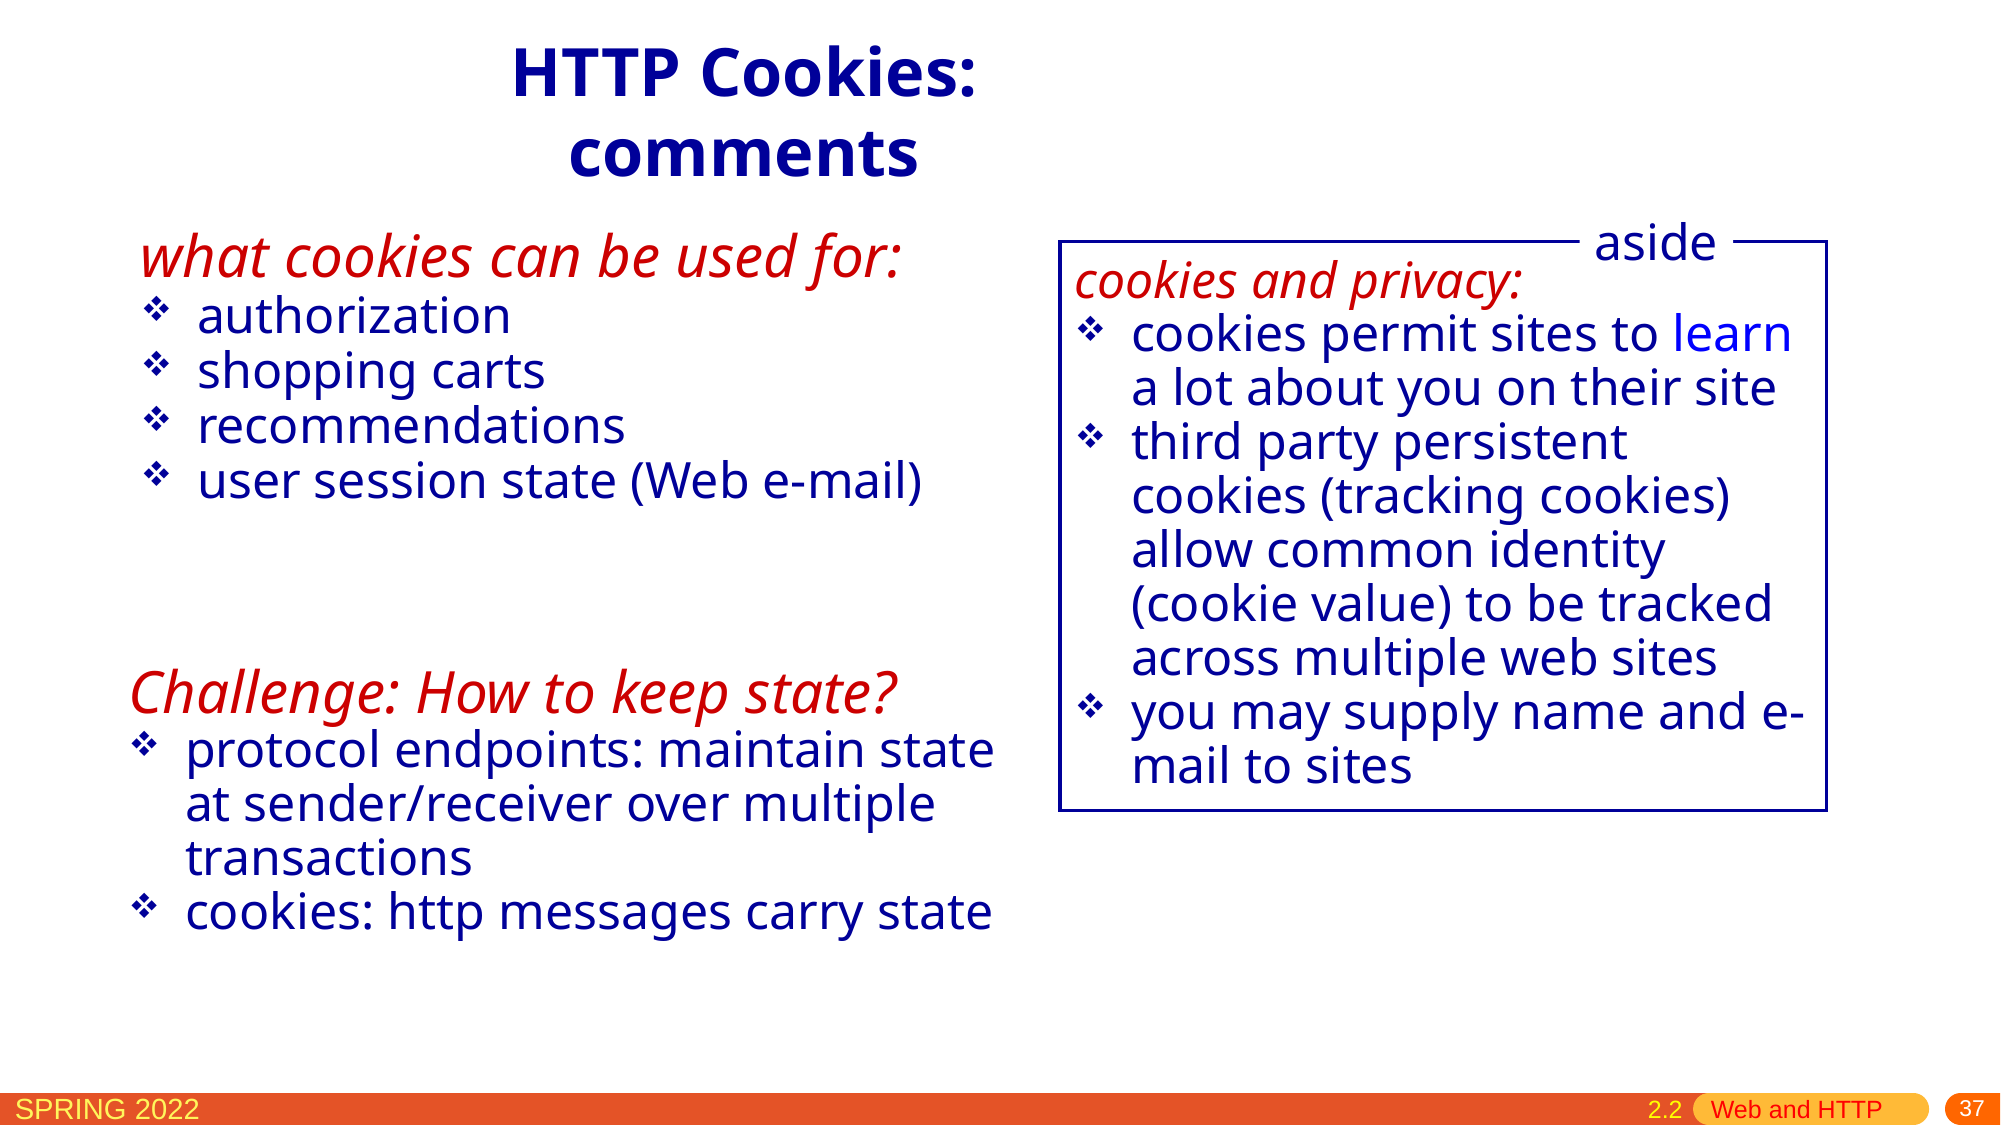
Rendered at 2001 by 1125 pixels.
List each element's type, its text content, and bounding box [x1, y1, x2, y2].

text_box Challenge: How to keep state? protocol endpoints: maintain state at sender/receiver over multiple transactions cookies: http messages carry state [114, 647, 1050, 1081]
title HTTP Cookies: comments [311, 34, 1178, 186]
text_box 2.2 Web and HTTP [1626, 1086, 1945, 1125]
text_box aside [1579, 203, 1734, 278]
list what cookies can be used for: authorization shopping carts recommendations user session state (Web e-mail) [125, 227, 965, 647]
text_box cookies and privacy: cookies permit sites to learn a lot about you on their site third party persistent cookies (tracking cookies) allow common identity (cookie value) to be tracked across multiple web sites you may supply name and e-mail to sites [1060, 241, 1827, 811]
